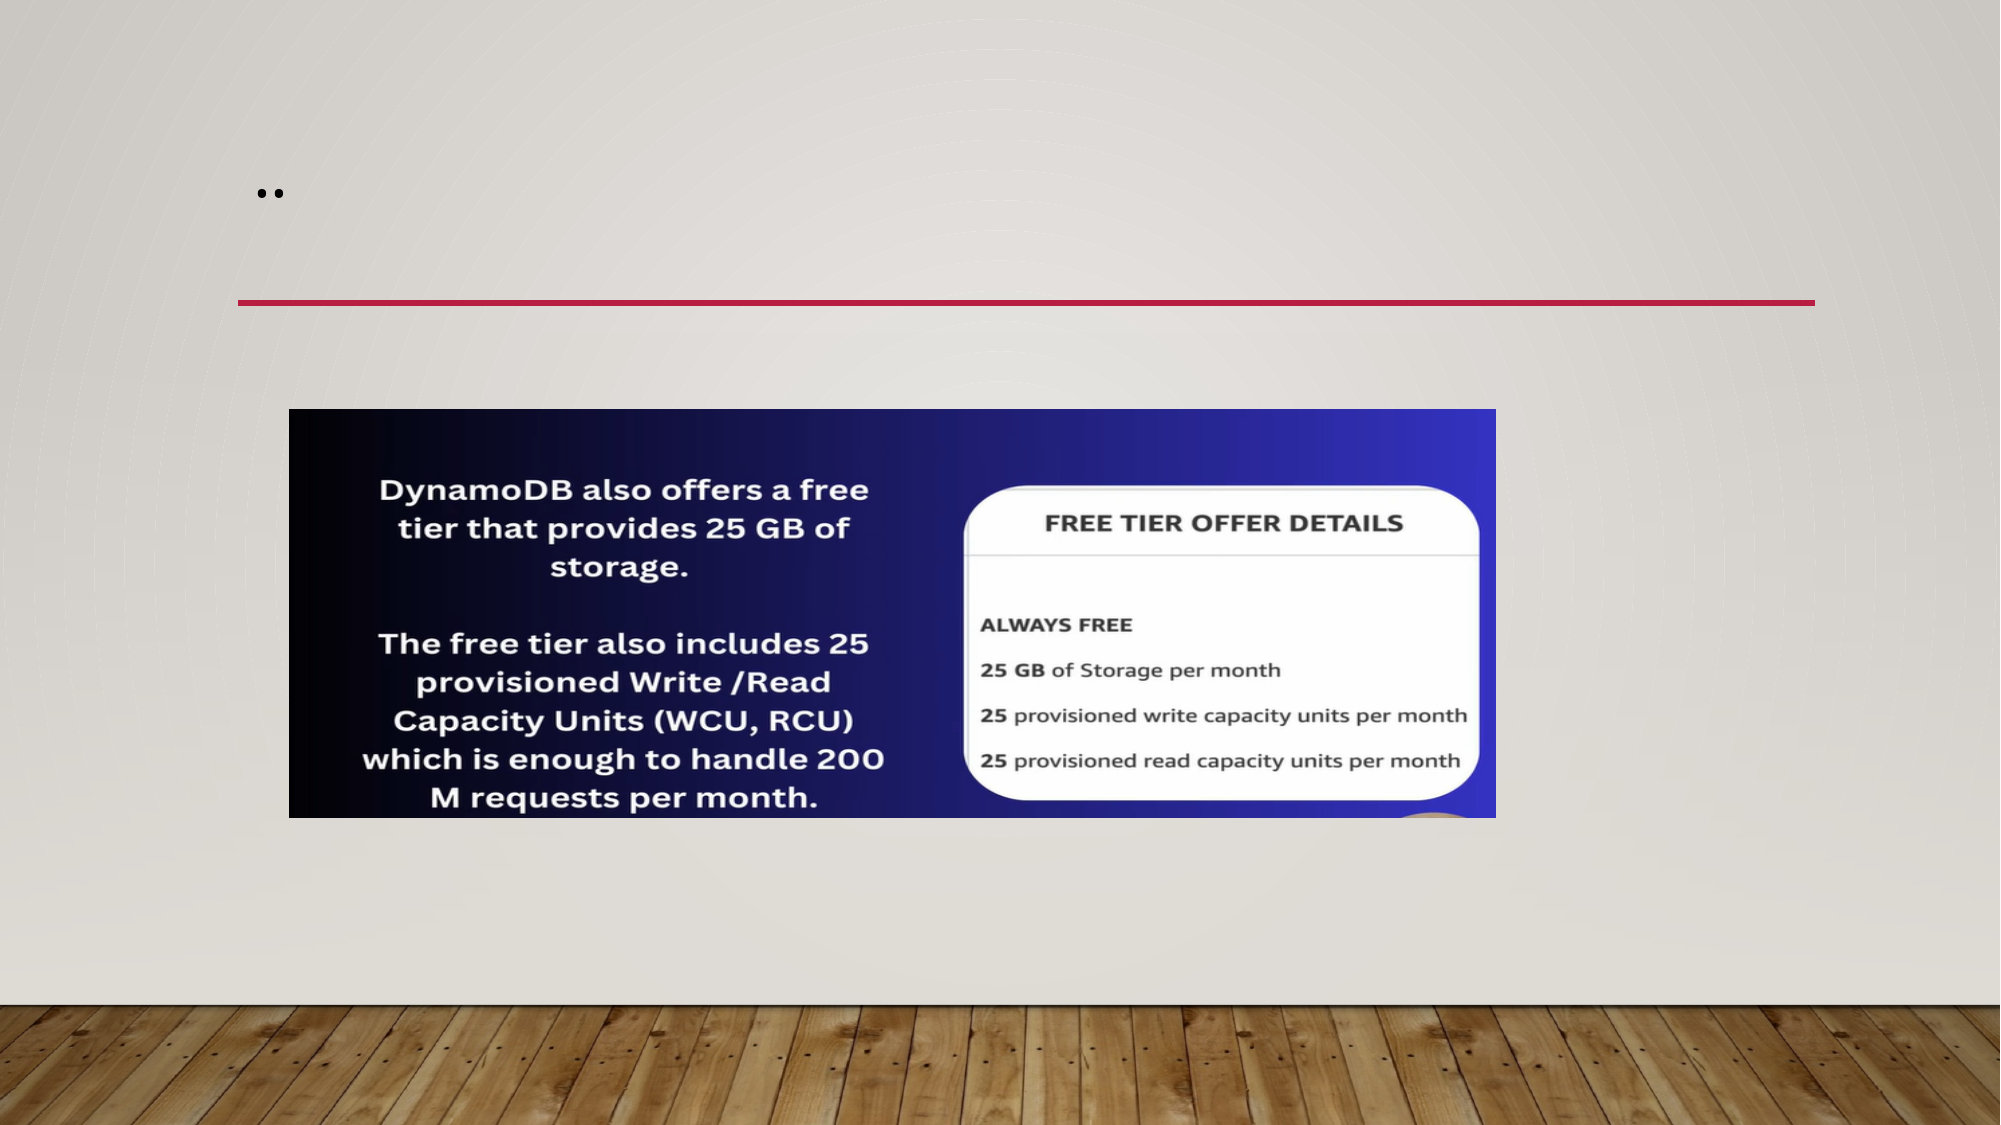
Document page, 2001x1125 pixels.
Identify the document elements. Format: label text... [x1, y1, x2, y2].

title .. [238, 131, 1814, 305]
picture [0, 1005, 2000, 1125]
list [288, 409, 1496, 818]
